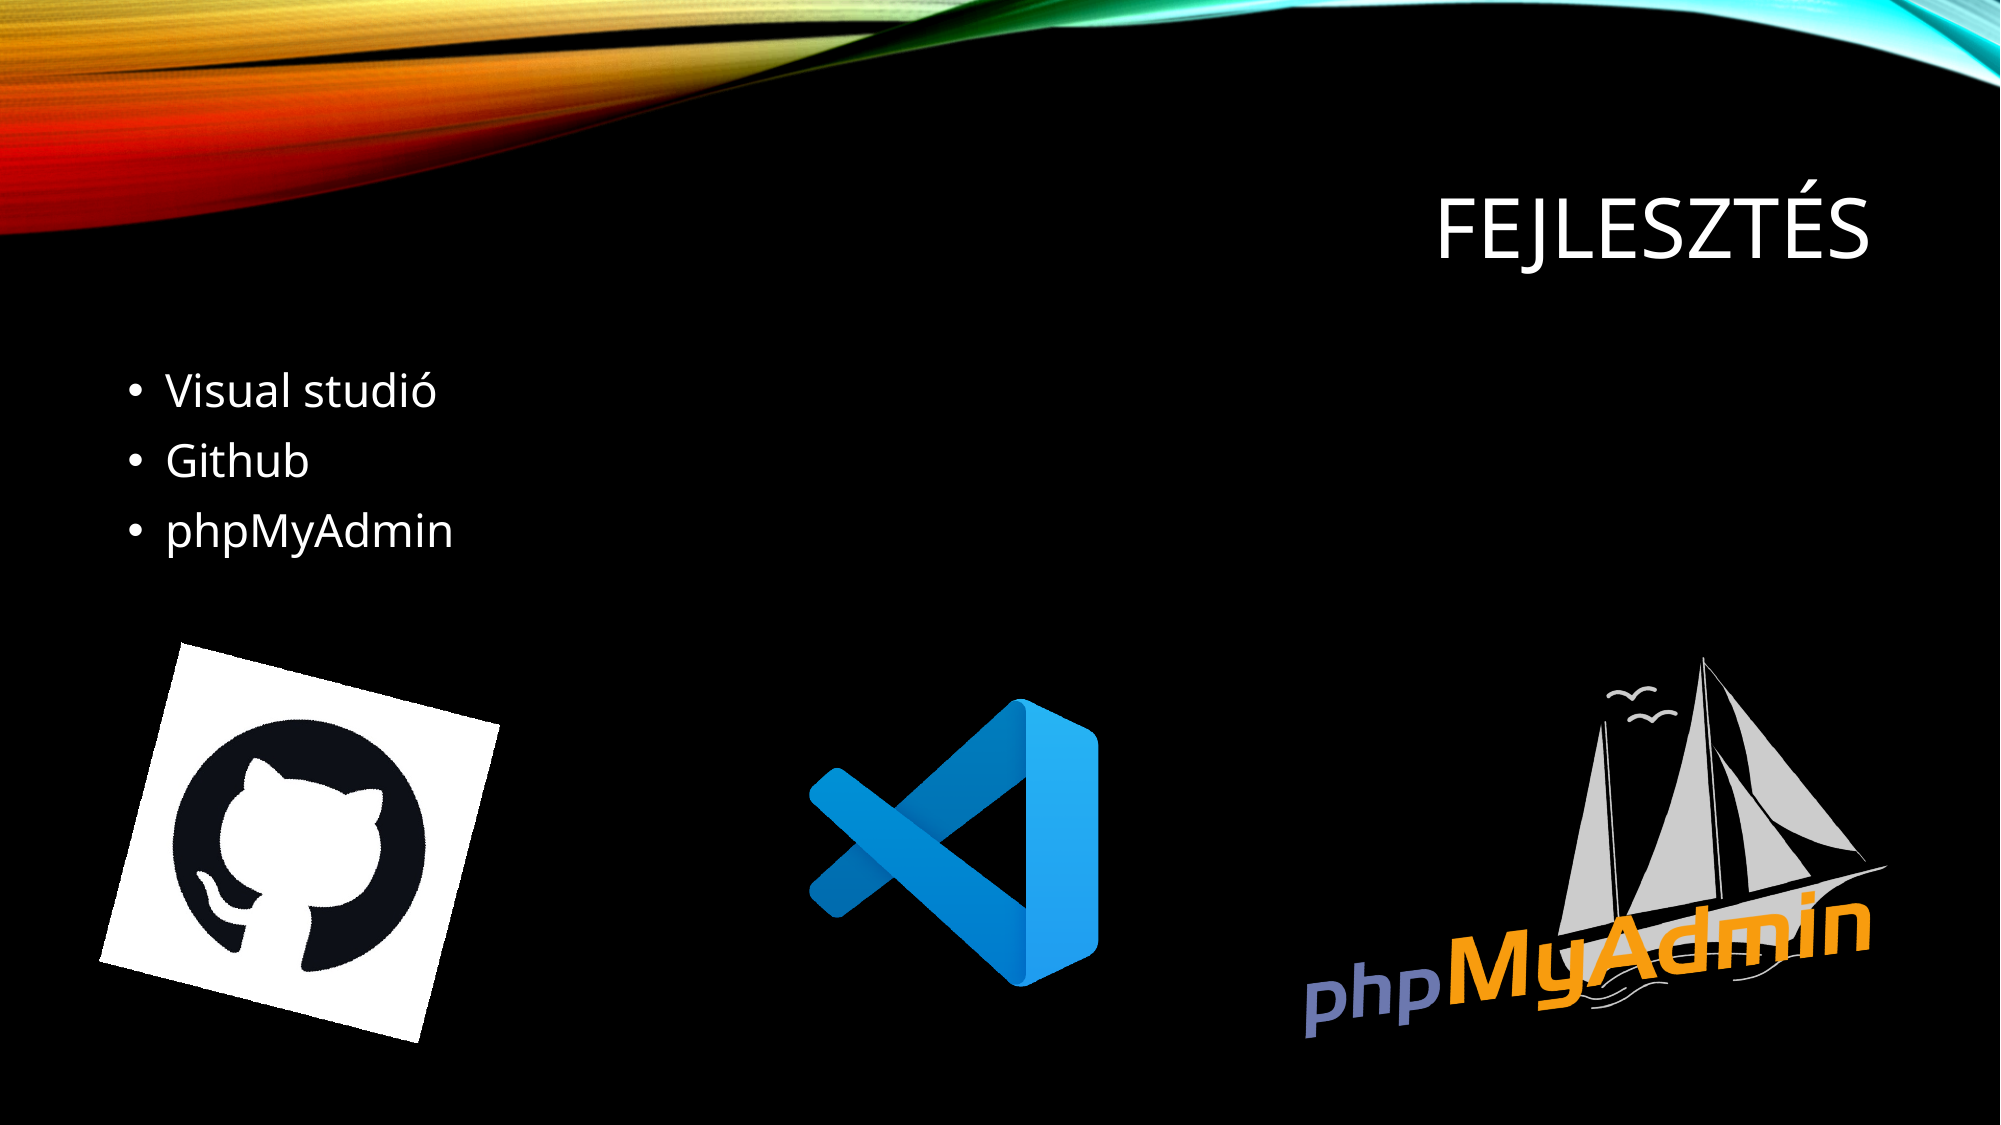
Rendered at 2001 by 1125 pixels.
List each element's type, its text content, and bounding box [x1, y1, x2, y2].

picture [0, 0, 2000, 237]
picture [1264, 637, 1900, 1046]
title Fejlesztés [474, 125, 1888, 338]
picture [99, 642, 500, 1043]
list Visual studió Github phpMyAdmin [112, 360, 1888, 1021]
picture [801, 690, 1106, 995]
